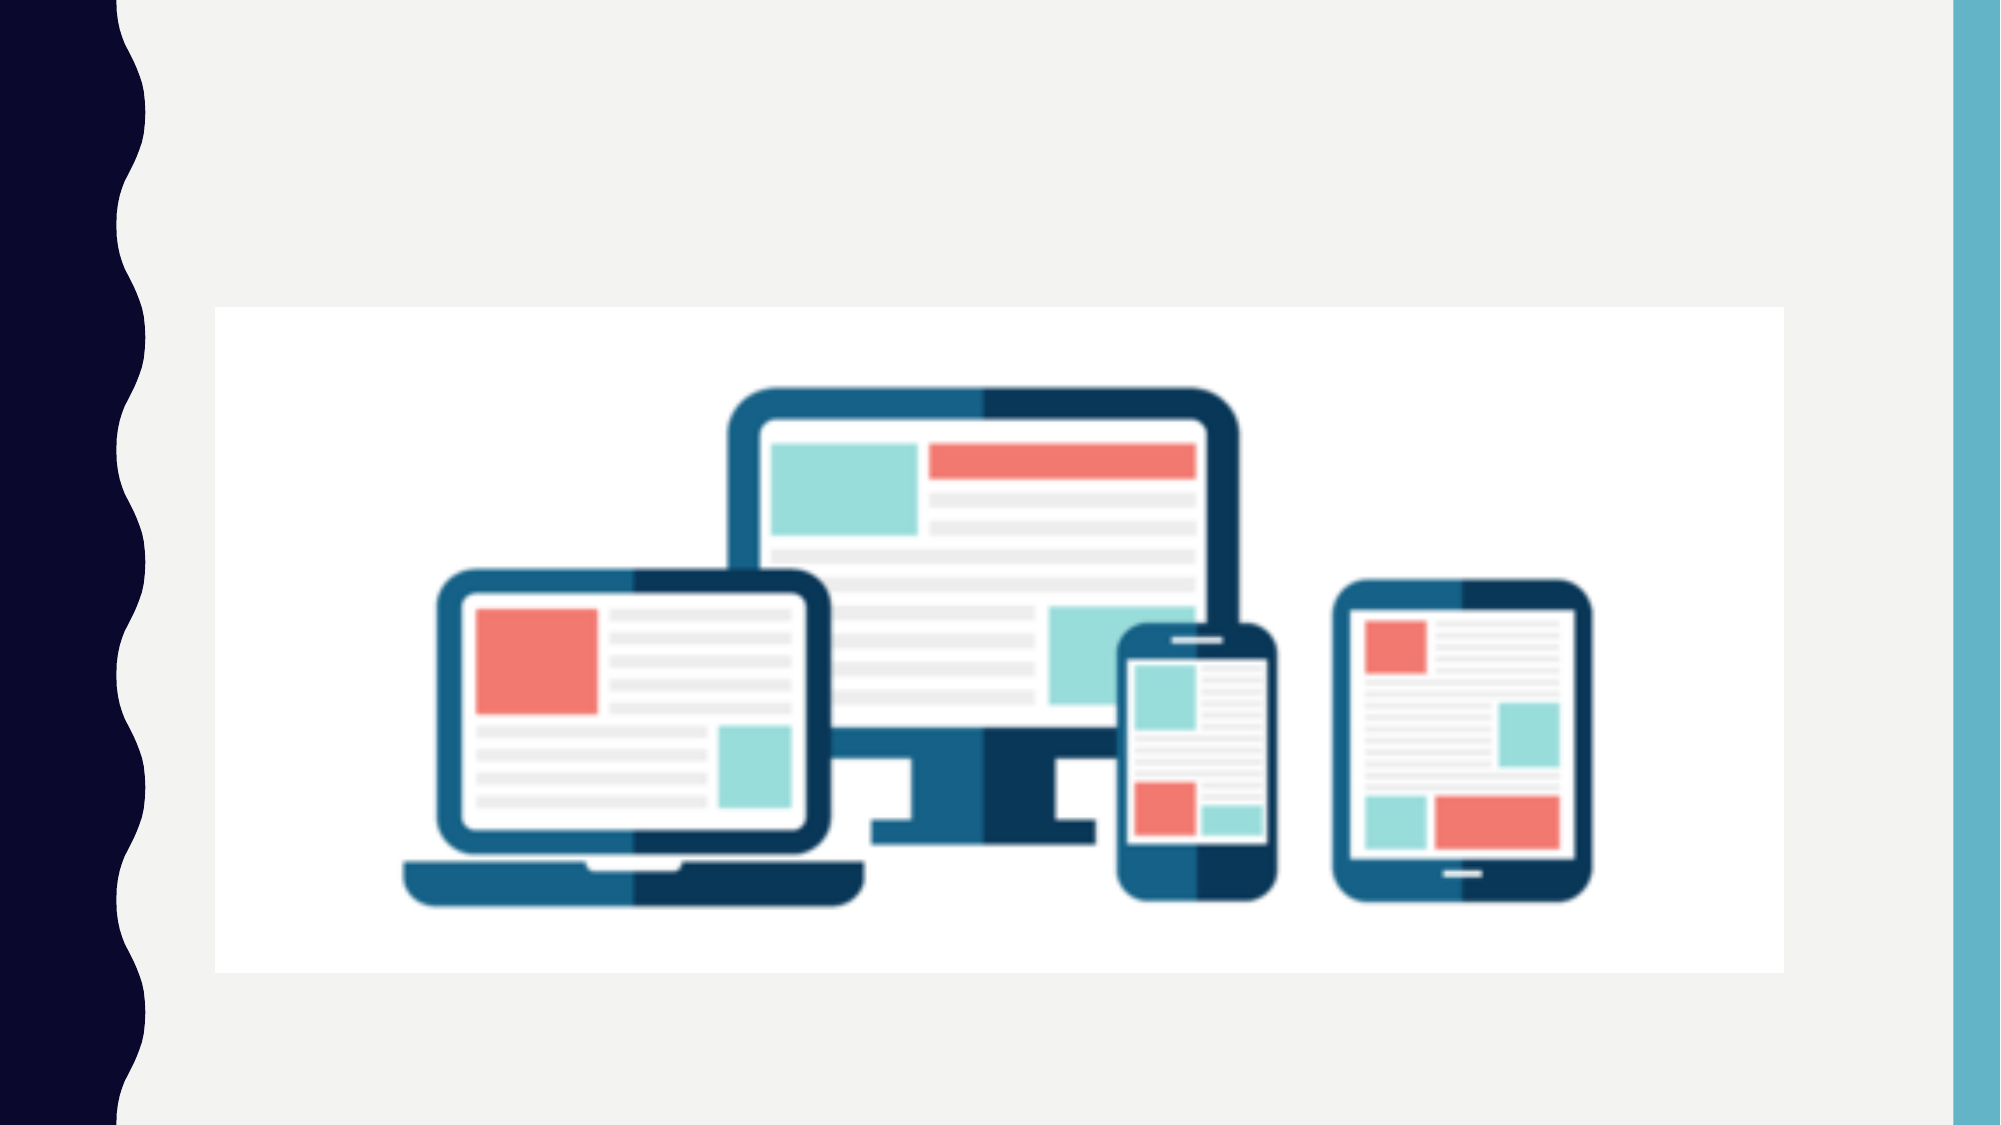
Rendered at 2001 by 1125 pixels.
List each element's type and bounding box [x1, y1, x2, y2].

list [215, 307, 1785, 973]
